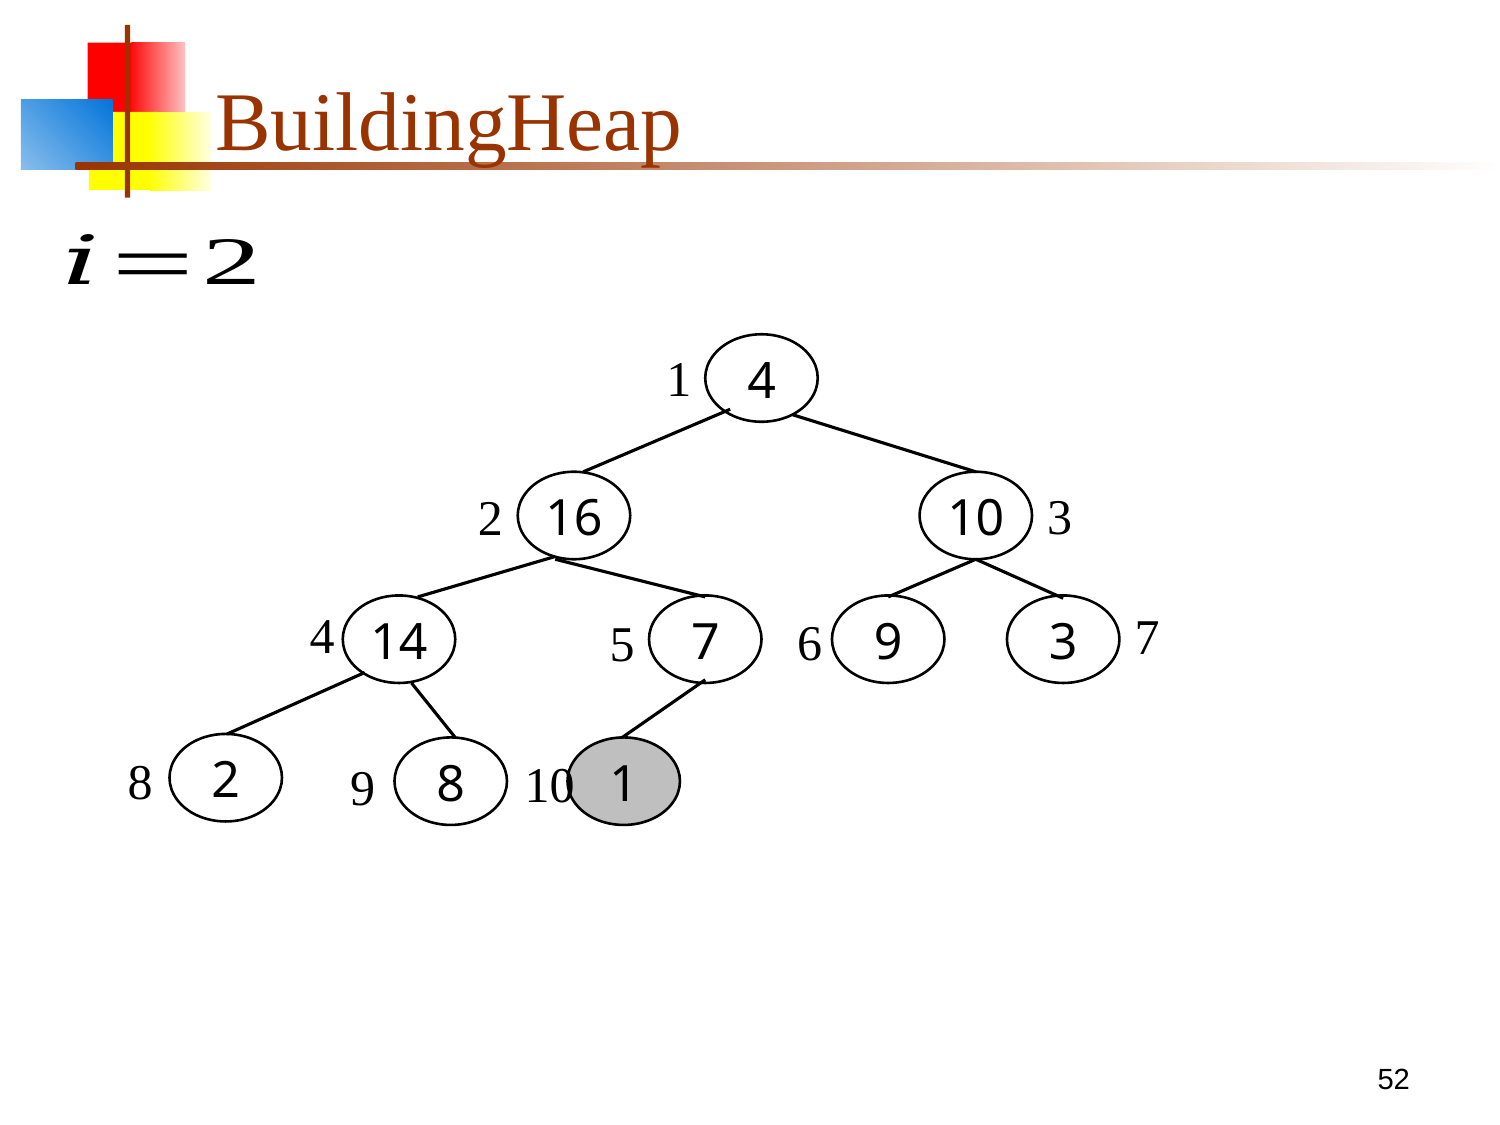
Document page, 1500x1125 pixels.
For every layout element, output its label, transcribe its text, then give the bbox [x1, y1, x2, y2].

text_box 14 [350, 595, 456, 683]
text_box 2 [169, 733, 282, 822]
text_box 5 [594, 604, 650, 679]
text_box 9 [335, 748, 391, 824]
title BuildingHeap [200, 37, 1479, 175]
text_box 6 [782, 603, 837, 679]
text_box 3 [1038, 476, 1088, 552]
text_box 2 [463, 478, 512, 553]
text_box 7 [650, 595, 762, 683]
text_box 7 [1119, 596, 1175, 672]
text_box 8 [112, 742, 168, 817]
text_box 9 [837, 595, 945, 683]
text_box 4 [294, 595, 350, 671]
text_box 8 [394, 737, 507, 825]
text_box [517, 333, 1033, 560]
text_box 10 [509, 745, 590, 820]
text_box 3 [1006, 595, 1119, 683]
text_box 1 [590, 737, 680, 825]
slide_number 52 [1074, 1049, 1425, 1103]
